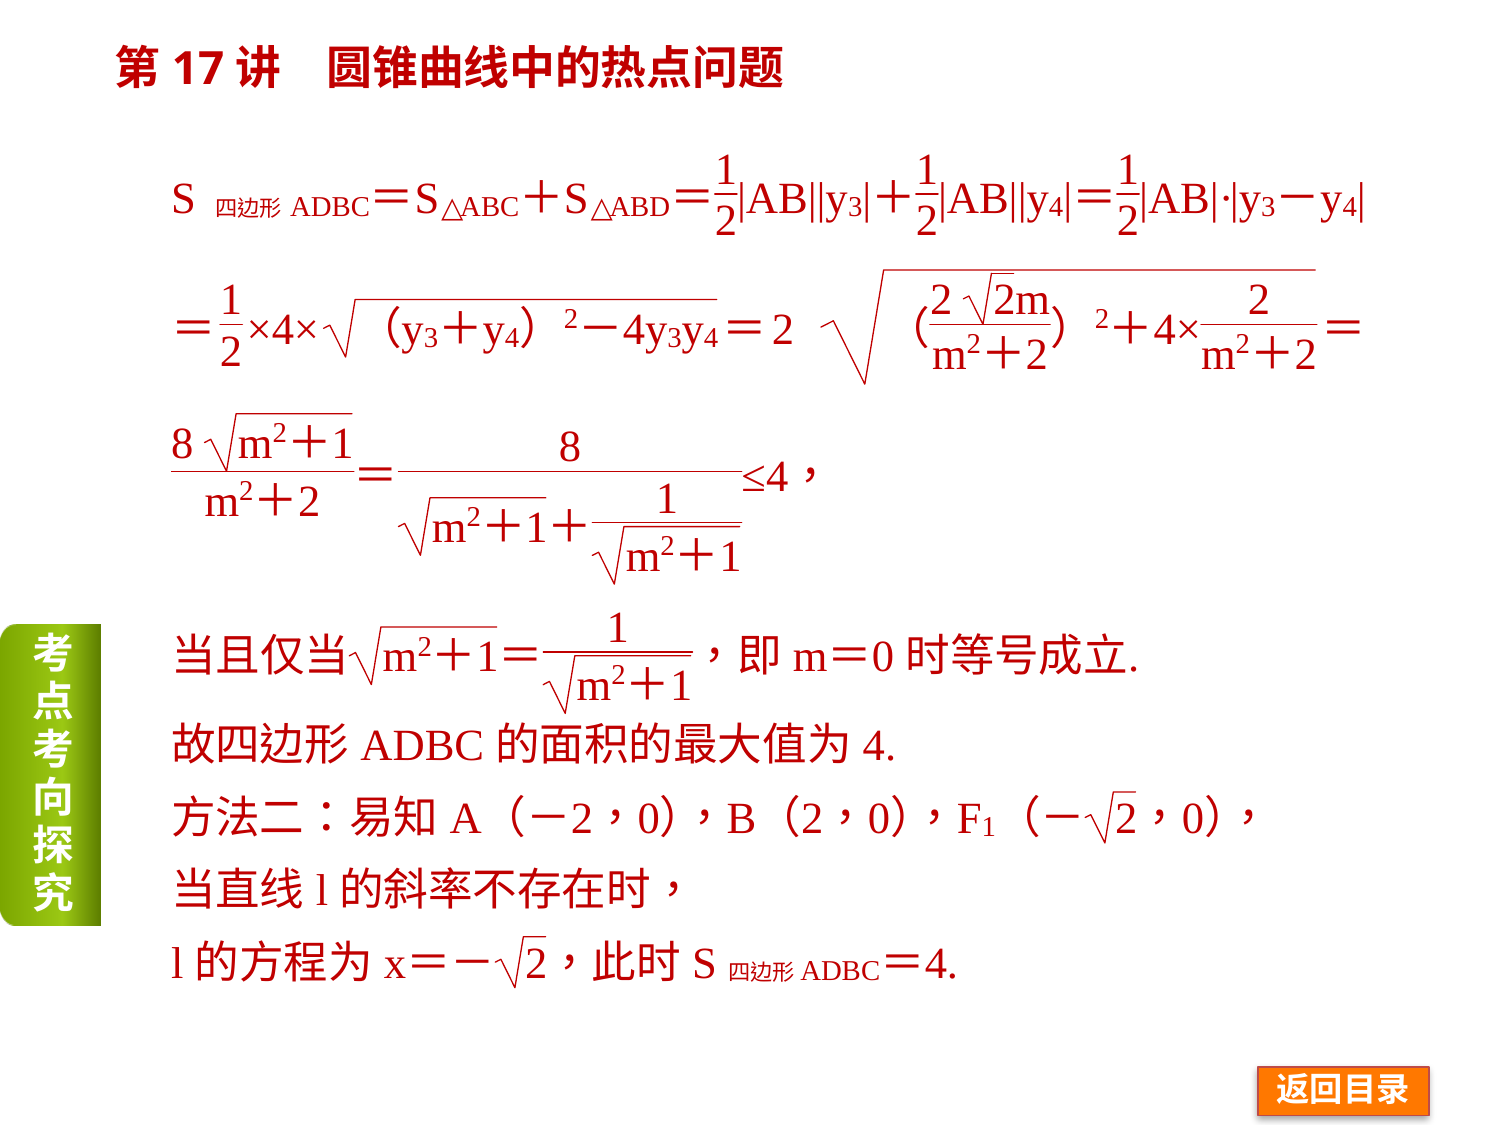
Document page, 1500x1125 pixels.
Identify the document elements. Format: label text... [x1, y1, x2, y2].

picture [0, 623, 101, 927]
text_box 返回目录 [1371, 1066, 1430, 1116]
text_box 第17讲 圆锥曲线中的热点问题 [100, 27, 1199, 106]
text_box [170, 136, 1367, 1125]
